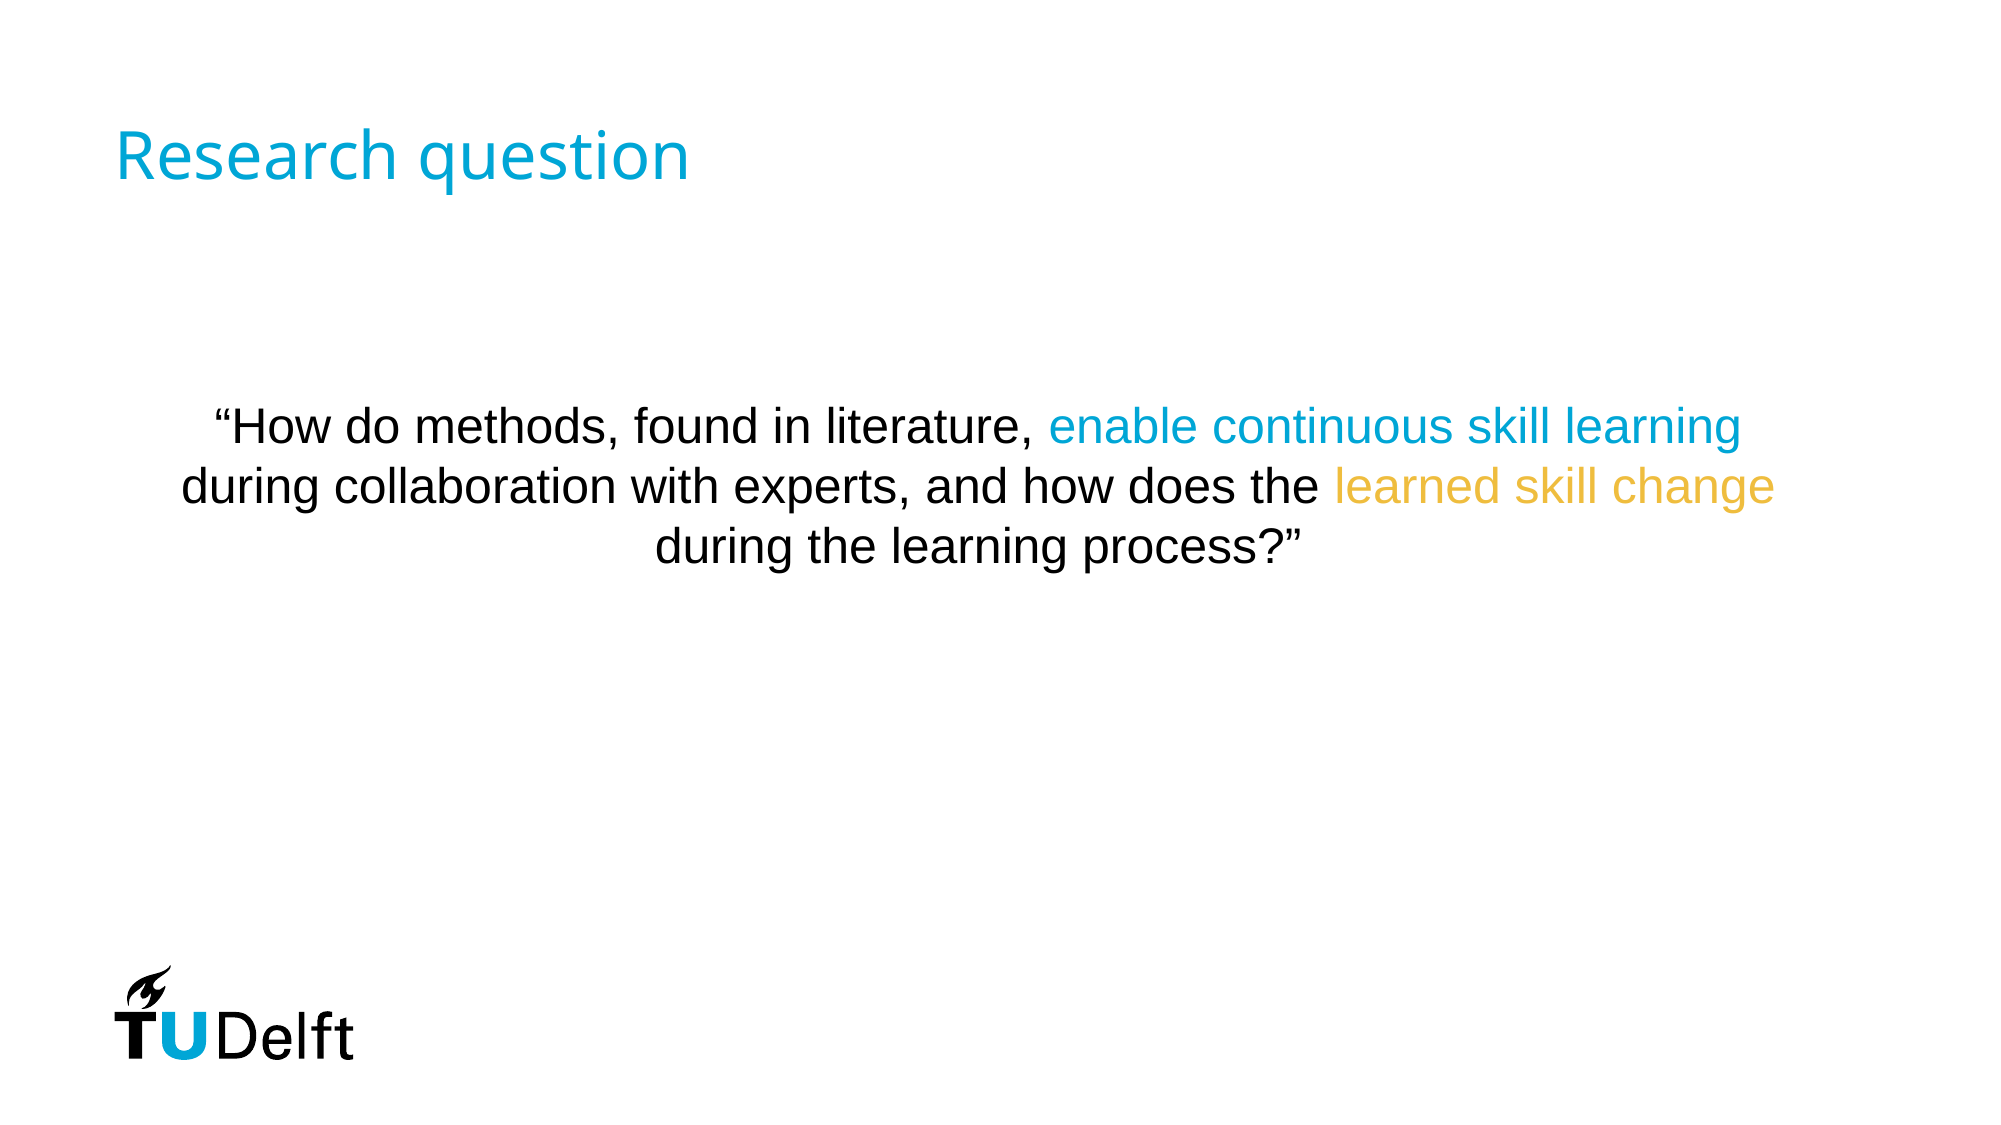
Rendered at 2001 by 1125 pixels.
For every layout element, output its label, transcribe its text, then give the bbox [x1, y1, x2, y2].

title Research question [114, 121, 1883, 203]
text_box “How do methods, found in literature, enable continuous skill learning during collaboration with experts, and how does the learned skill change during the learning process?” [156, 385, 1800, 581]
